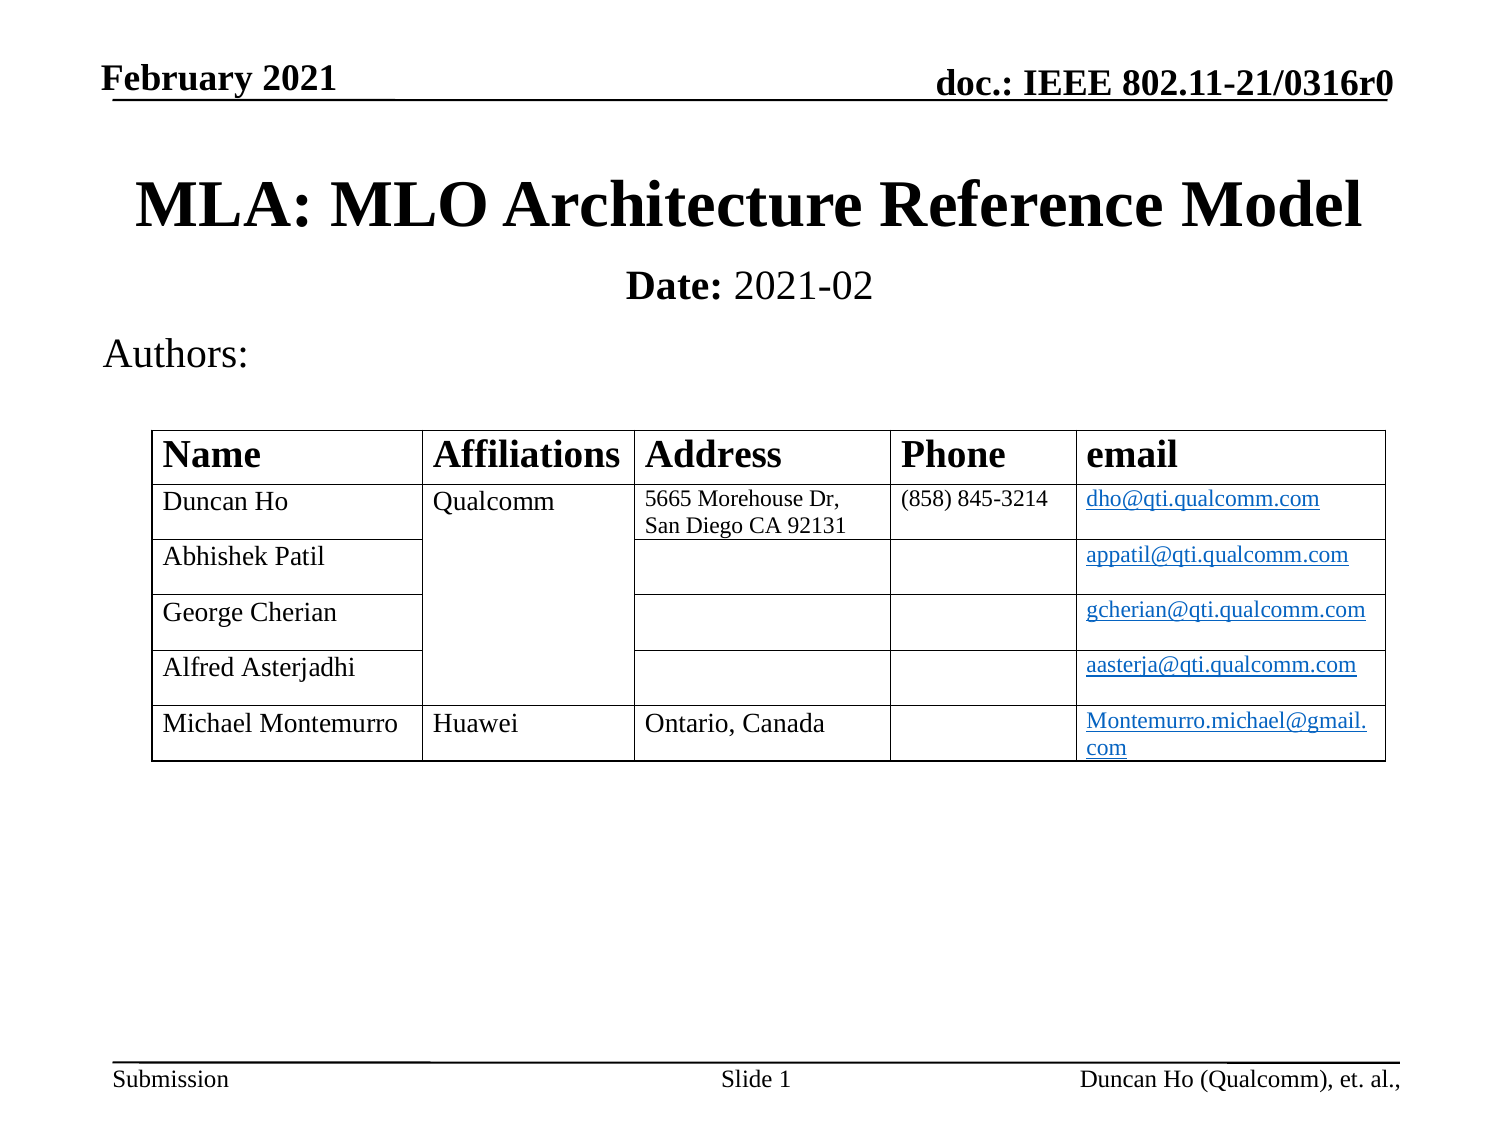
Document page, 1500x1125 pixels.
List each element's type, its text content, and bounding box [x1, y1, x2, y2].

list Date: 2021-02 [112, 249, 1388, 316]
text_box Authors: [87, 318, 325, 381]
slide_number Slide 1 [712, 1061, 800, 1123]
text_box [137, 429, 1413, 827]
footer Duncan Ho (Qualcomm), et. al., [902, 1061, 1402, 1093]
title MLA: MLO Architecture Reference Model [112, 112, 1388, 249]
